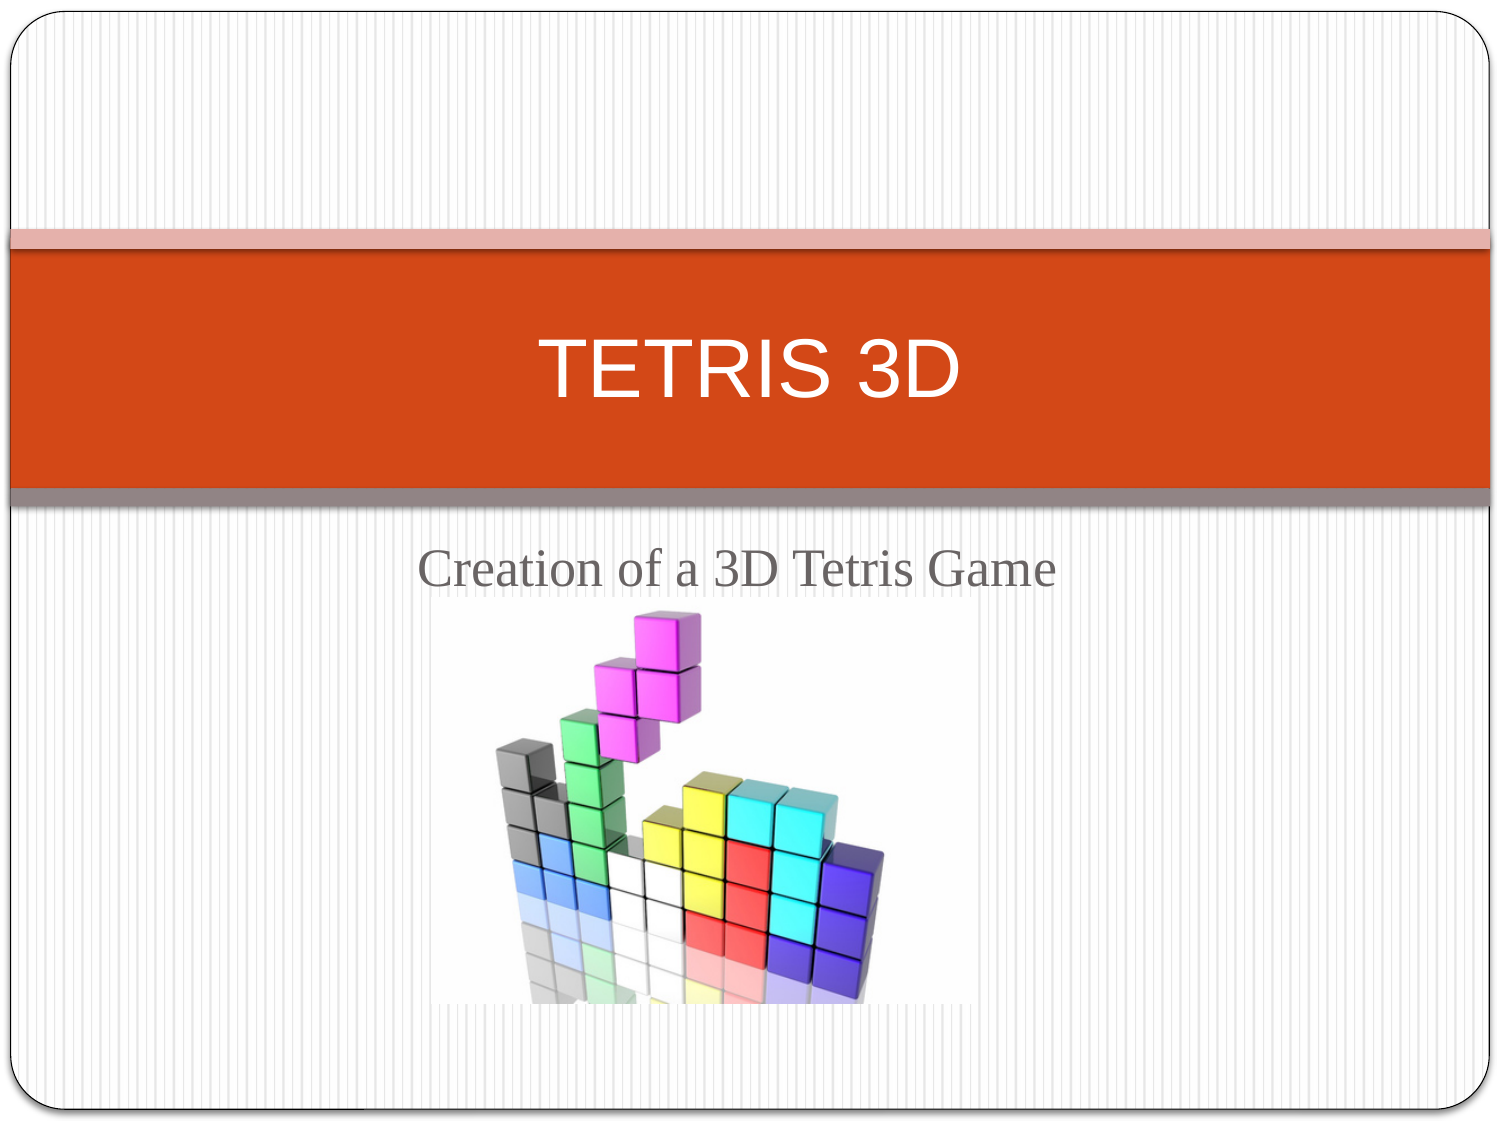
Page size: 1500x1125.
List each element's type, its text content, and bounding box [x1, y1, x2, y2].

picture [430, 597, 972, 1004]
subtitle Creation of a 3D Tetris Game [212, 525, 1263, 788]
title TETRIS 3D [75, 247, 1425, 489]
